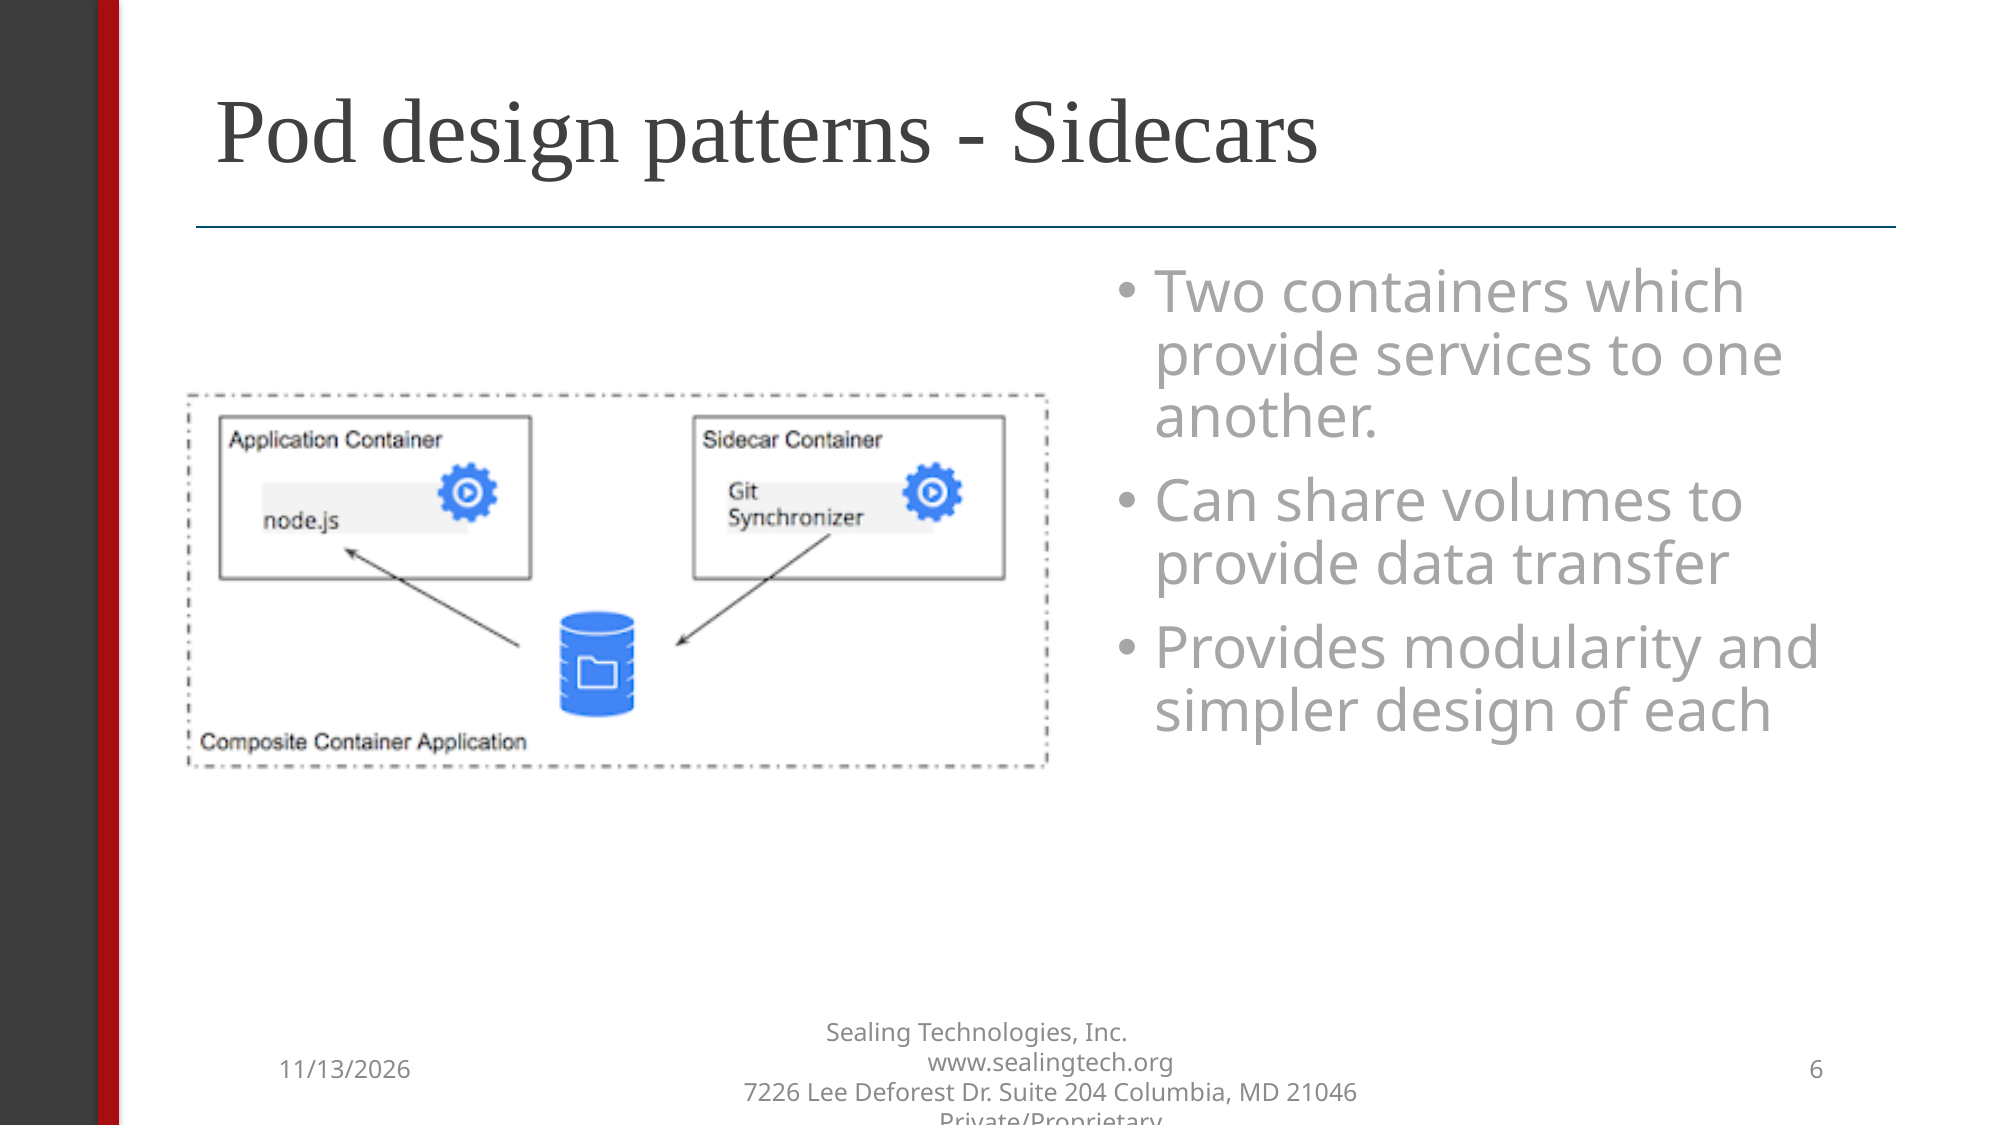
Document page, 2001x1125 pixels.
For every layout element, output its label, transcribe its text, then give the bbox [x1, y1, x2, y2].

footer Sealing Technologies, Inc. www.sealingtech.org 7226 Lee Deforest Dr. Suite 204 Columbia, MD 21046 Private/Proprietary [713, 1046, 1389, 1107]
slide_number 6 [1538, 1040, 1839, 1101]
title Pod design patterns - Sidecars [199, 62, 1900, 203]
list Two containers which provide services to one another. Can share volumes to provide data transfer Provides modularity and simpler design of each [1101, 254, 1902, 968]
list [170, 384, 1067, 783]
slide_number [263, 1040, 564, 1101]
